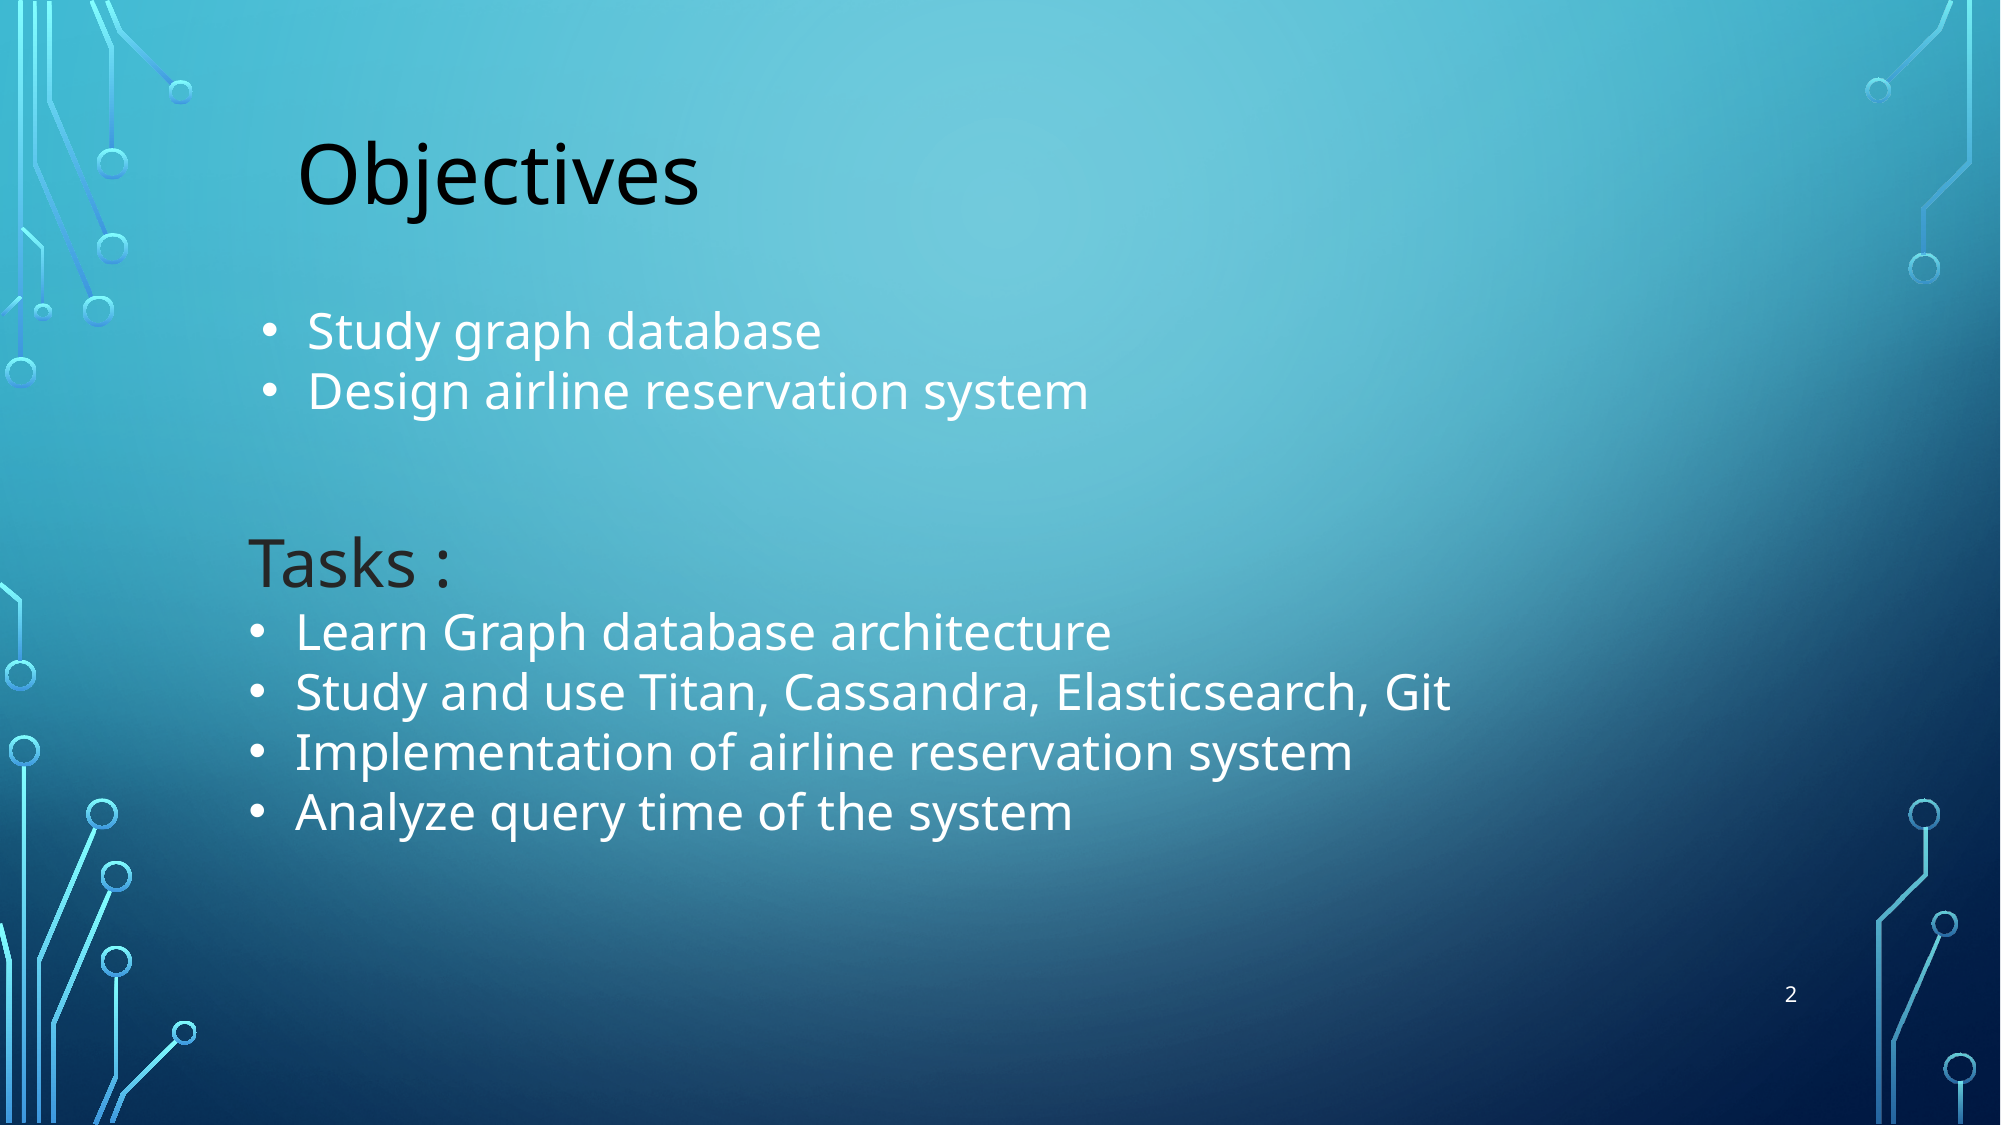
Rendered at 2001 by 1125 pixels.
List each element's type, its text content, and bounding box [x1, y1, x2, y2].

text_box Objectives [281, 114, 717, 229]
text_box Study graph database Design airline reservation system [246, 291, 1106, 427]
slide_number 2 [1685, 965, 1813, 1025]
text_box Tasks : Learn Graph database architecture Study and use Titan, Cassandra, Elasticsearch, Git Implementation of airline reservation system Analyze query time of the system [233, 513, 1468, 848]
